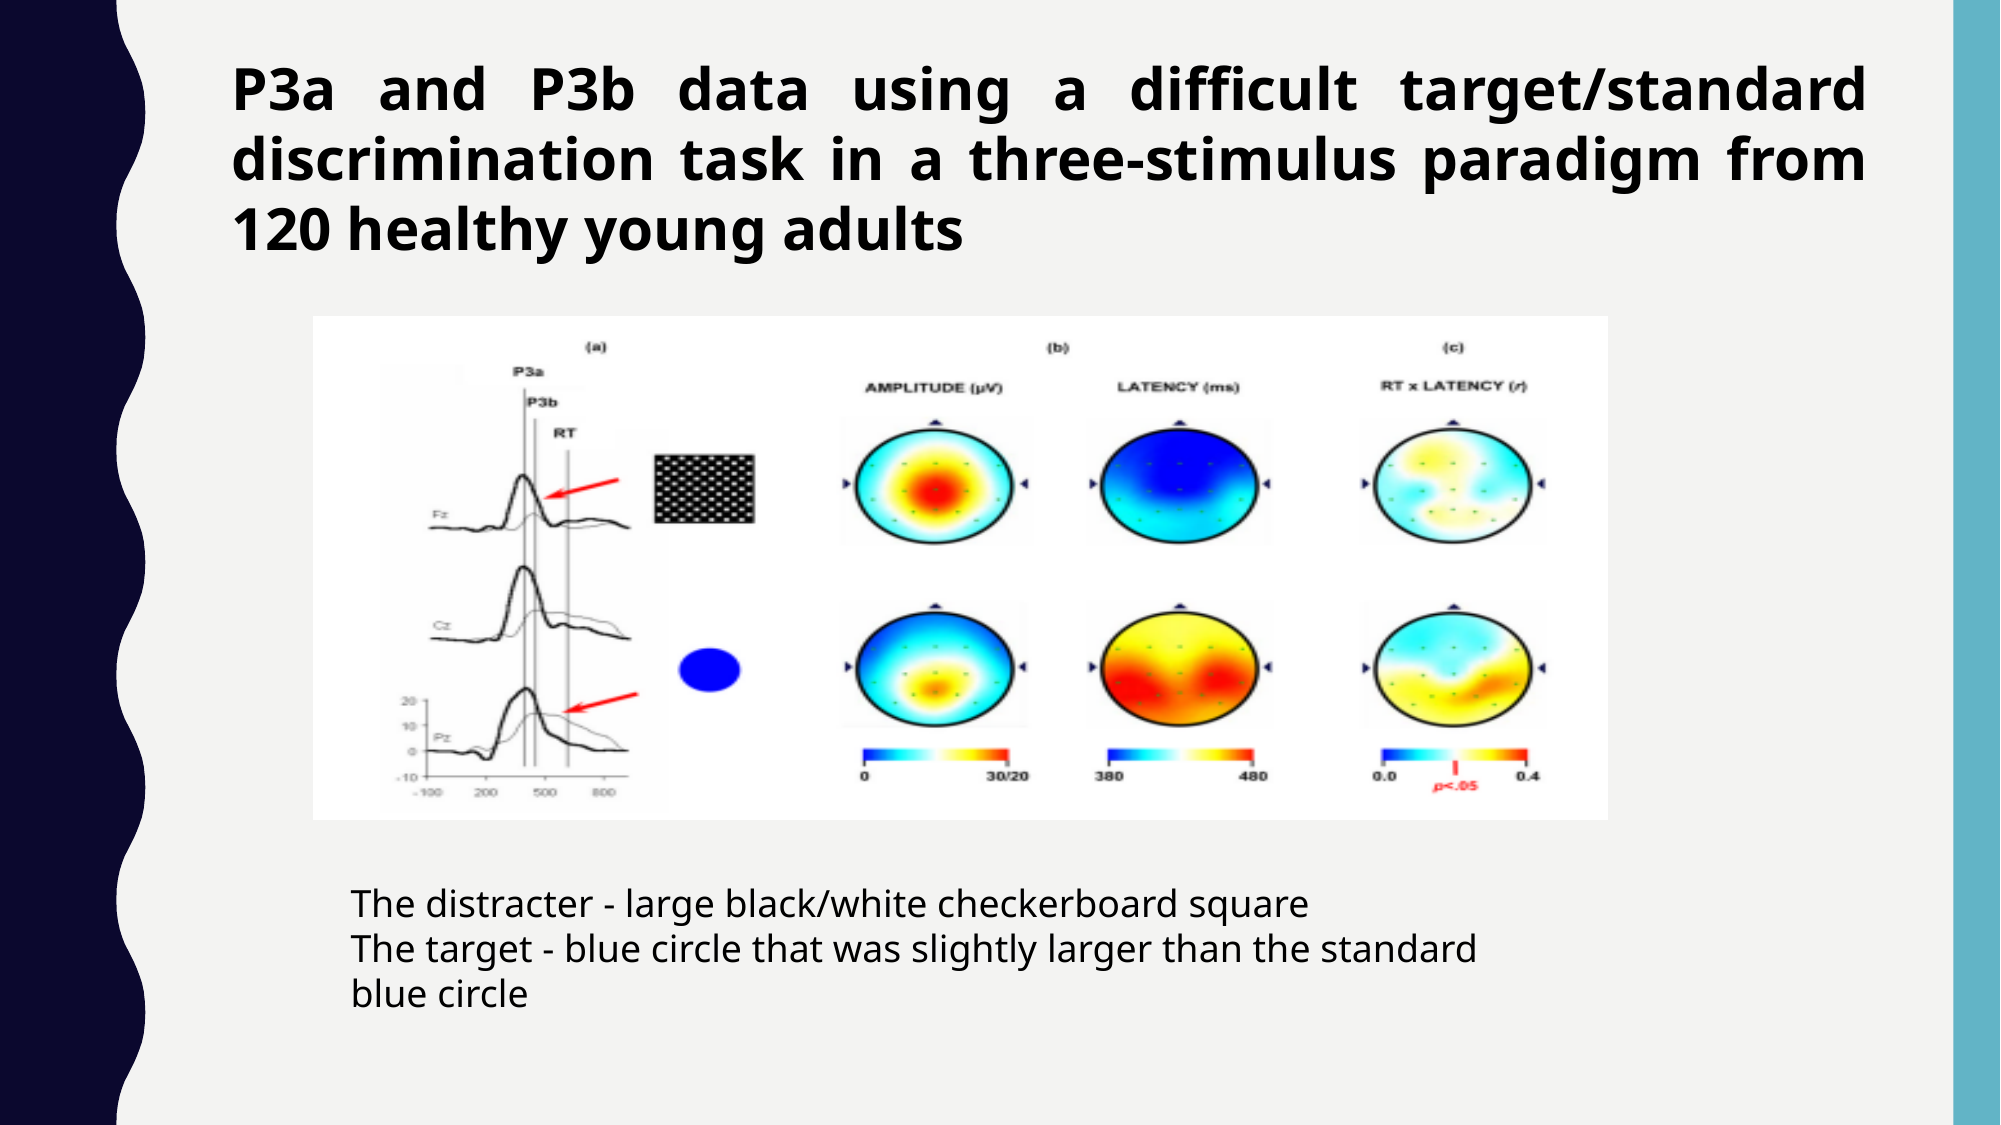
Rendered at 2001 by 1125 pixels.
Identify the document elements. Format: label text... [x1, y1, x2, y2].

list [312, 316, 1608, 820]
text_box The distracter - large black/white checkerboard square The target - blue circle that was slightly larger than the standard blue circle [335, 873, 1568, 1023]
text_box P3a and P3b data using a difficult target/standard discrimination task in a three-stimulus paradigm from 120 healthy young adults [217, 44, 1883, 270]
